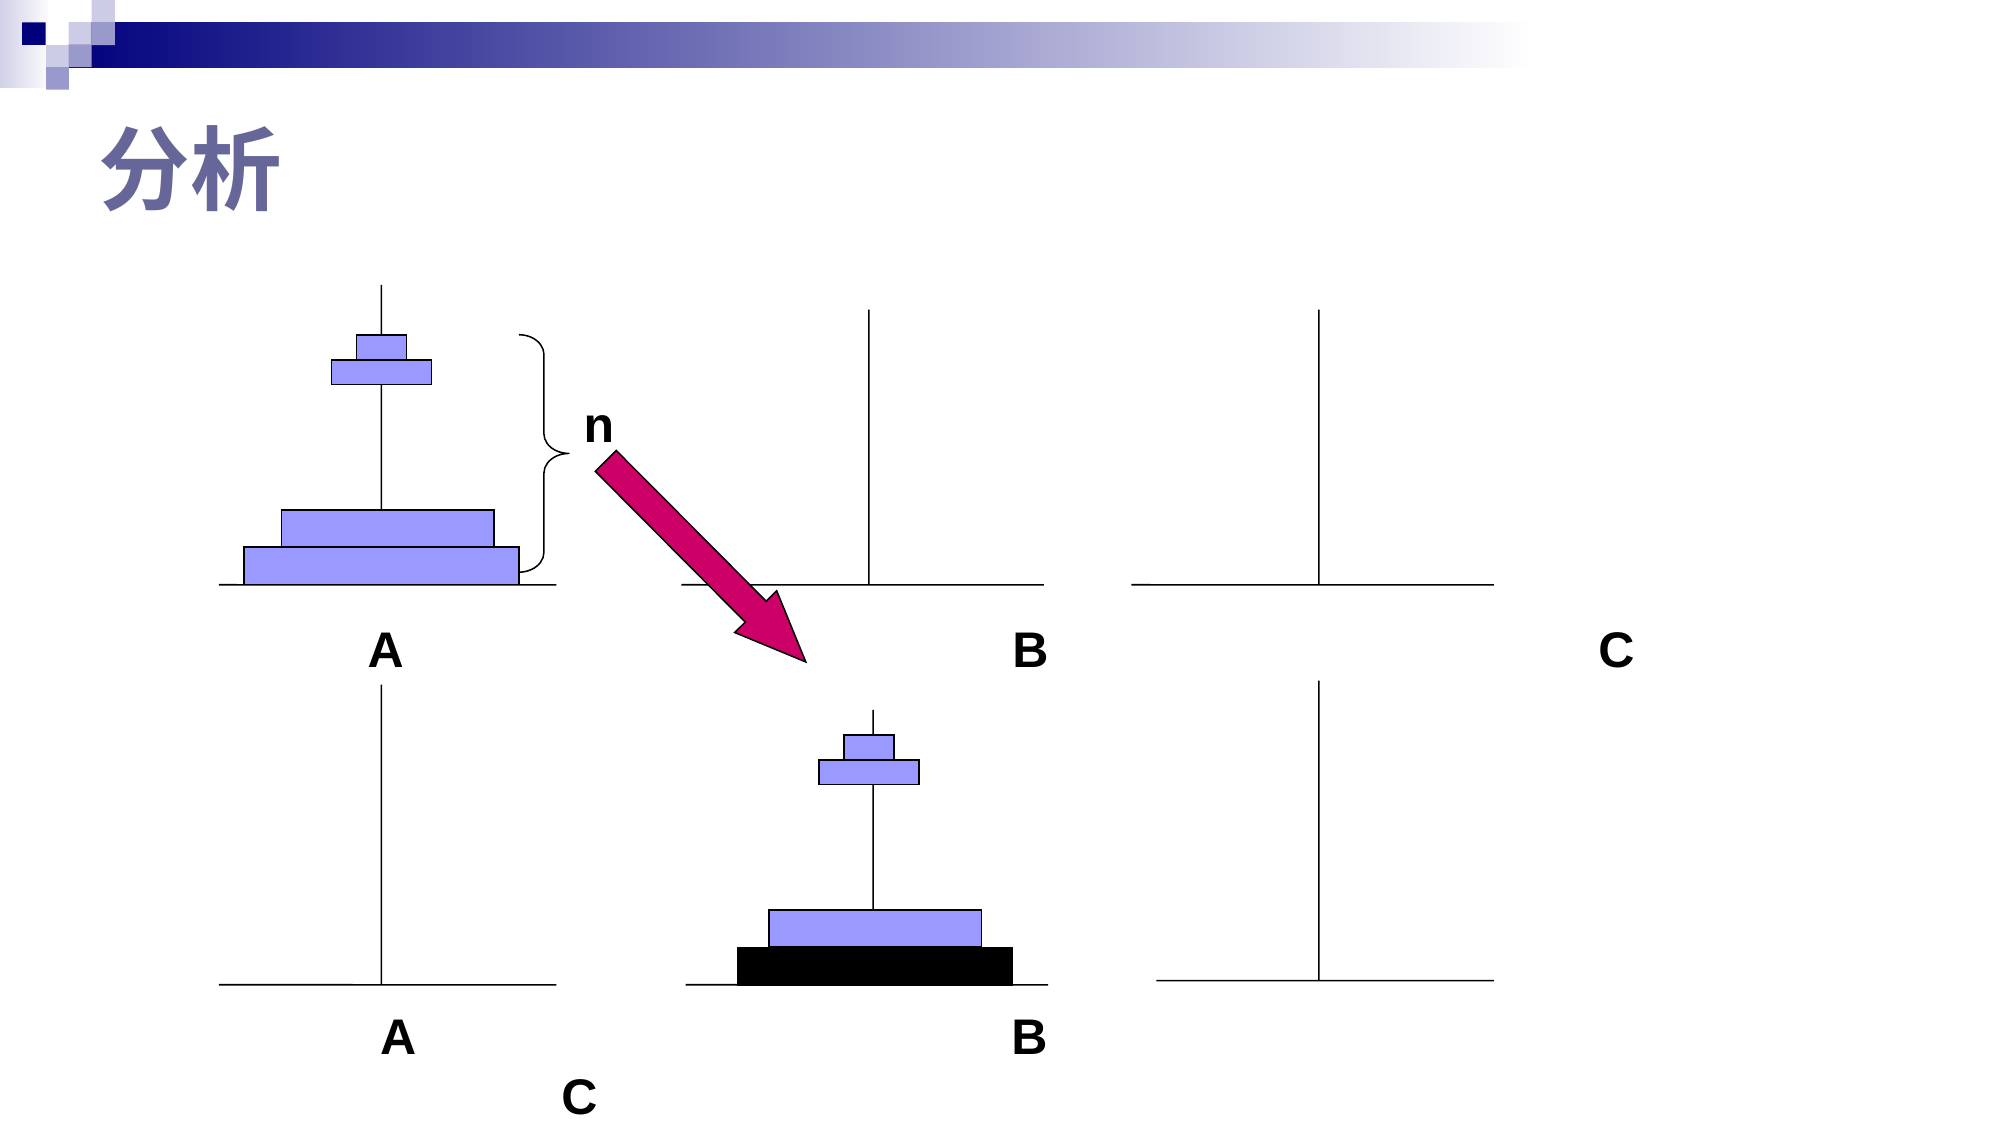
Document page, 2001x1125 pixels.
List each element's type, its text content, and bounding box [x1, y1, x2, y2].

text_box [356, 334, 407, 360]
text_box [843, 734, 894, 760]
text_box [595, 460, 806, 662]
text_box [281, 509, 494, 548]
text_box A B C [281, 997, 1419, 1125]
text_box [331, 359, 432, 385]
text_box [768, 909, 982, 947]
text_box [737, 947, 1013, 985]
title 分析 [83, 87, 350, 248]
text_box n [568, 384, 632, 460]
text_box [818, 759, 919, 785]
text_box [518, 334, 568, 573]
text_box A B C [268, 609, 1667, 685]
text_box [243, 547, 519, 585]
